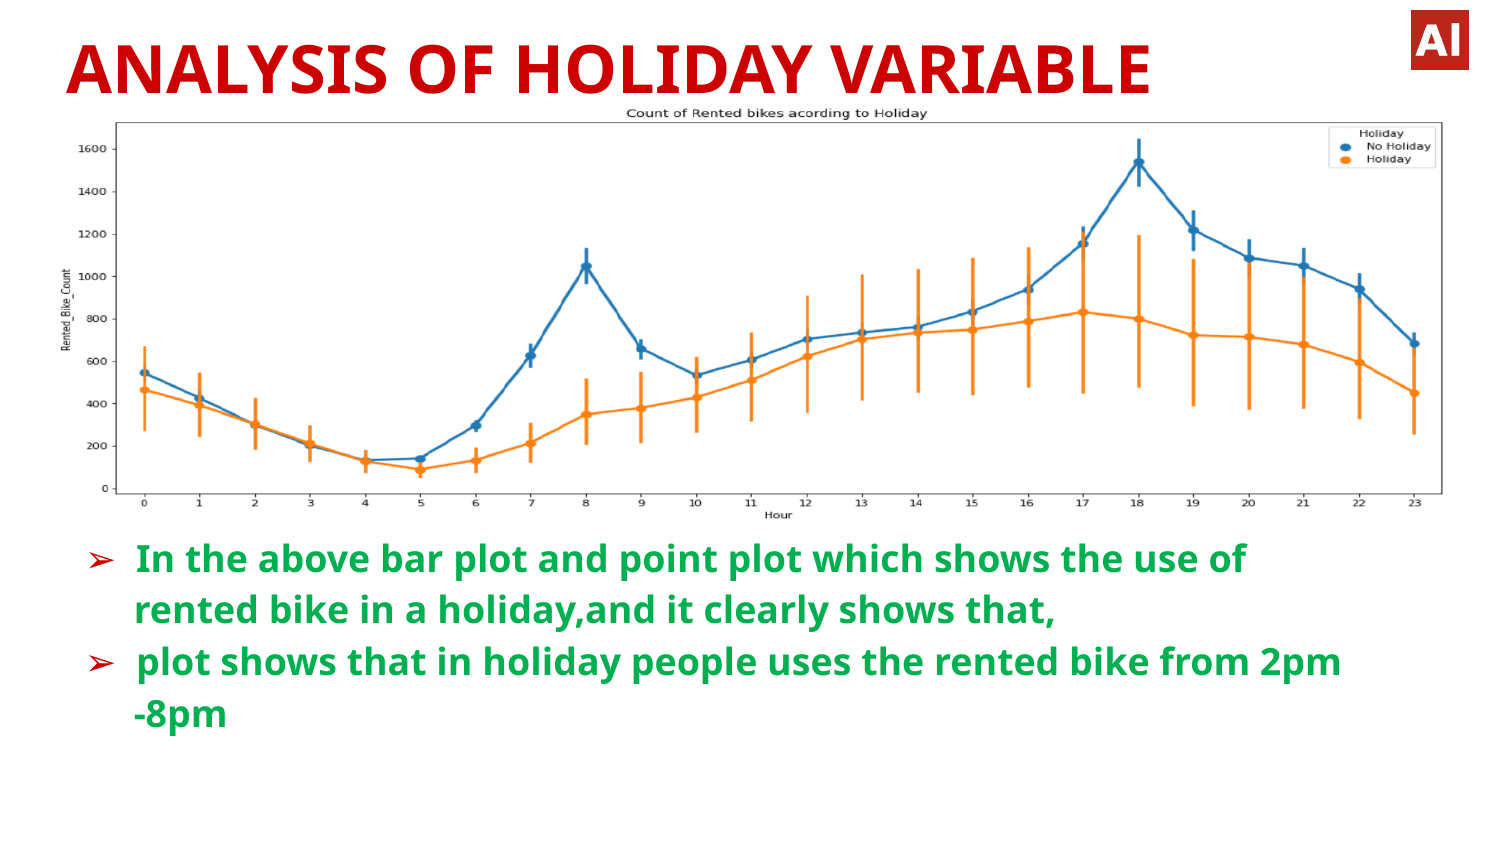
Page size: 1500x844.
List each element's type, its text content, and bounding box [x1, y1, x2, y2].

title ANALYSIS OF HOLIDAY VARIABLE [51, 12, 1407, 104]
picture [1411, 10, 1469, 70]
list ➢ In the above bar plot and point plot which shows the use of rented bike in a holiday,and it clearly shows that, ➢ plot shows that in holiday people uses the rented bike from 2pm -8pm [51, 532, 1449, 832]
picture [50, 105, 1450, 525]
